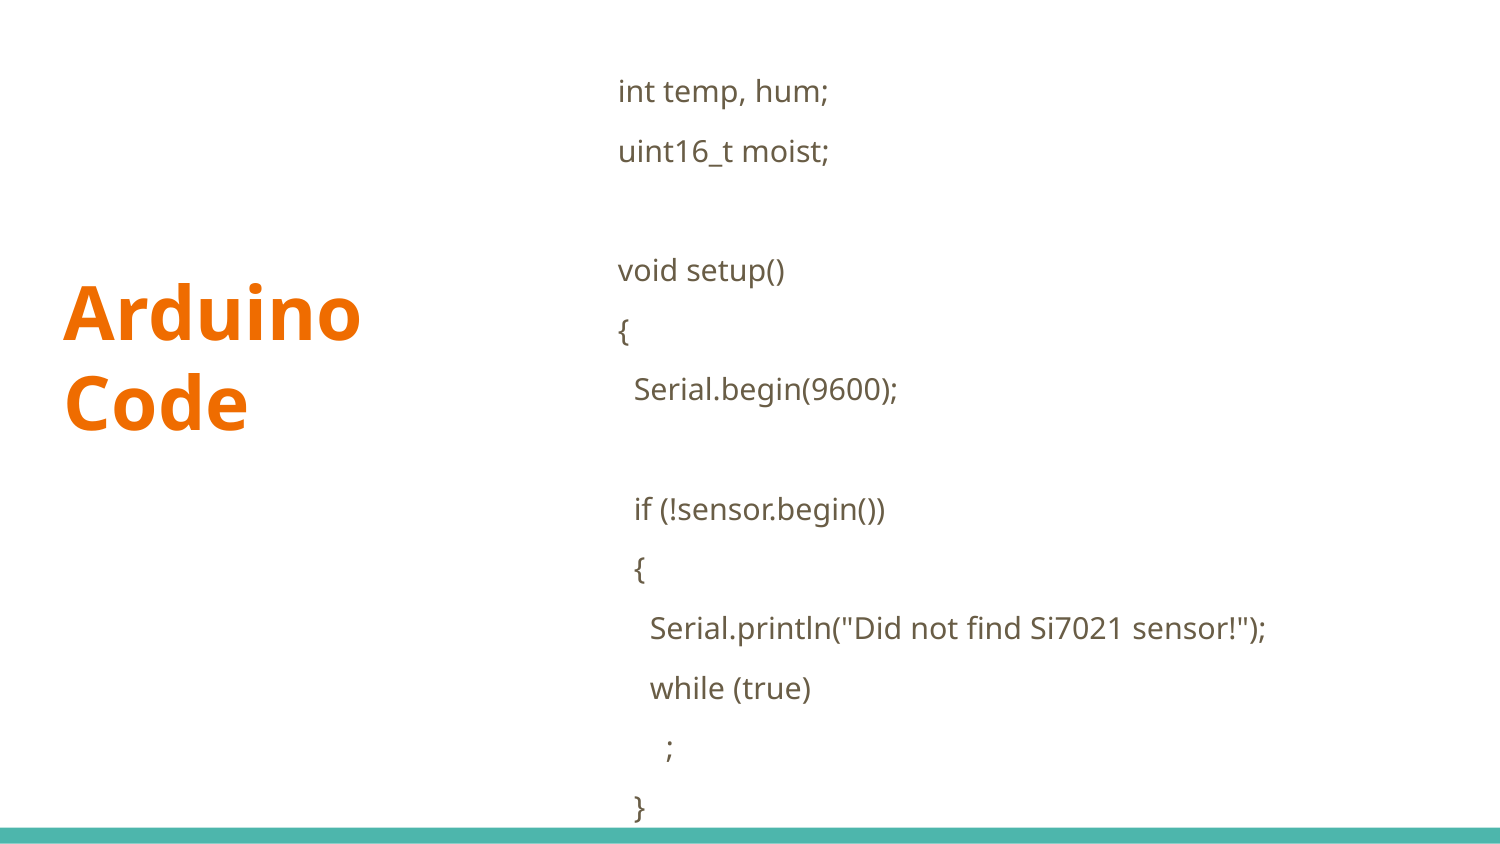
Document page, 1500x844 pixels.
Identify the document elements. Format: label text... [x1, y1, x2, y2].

title Arduino Code [48, 250, 566, 466]
list int temp, hum; uint16_t moist; void setup() { Serial.begin(9600); if (!sensor.begin()) { Serial.println("Did not find Si7021 sensor!"); while (true) ; } [602, 60, 1337, 737]
